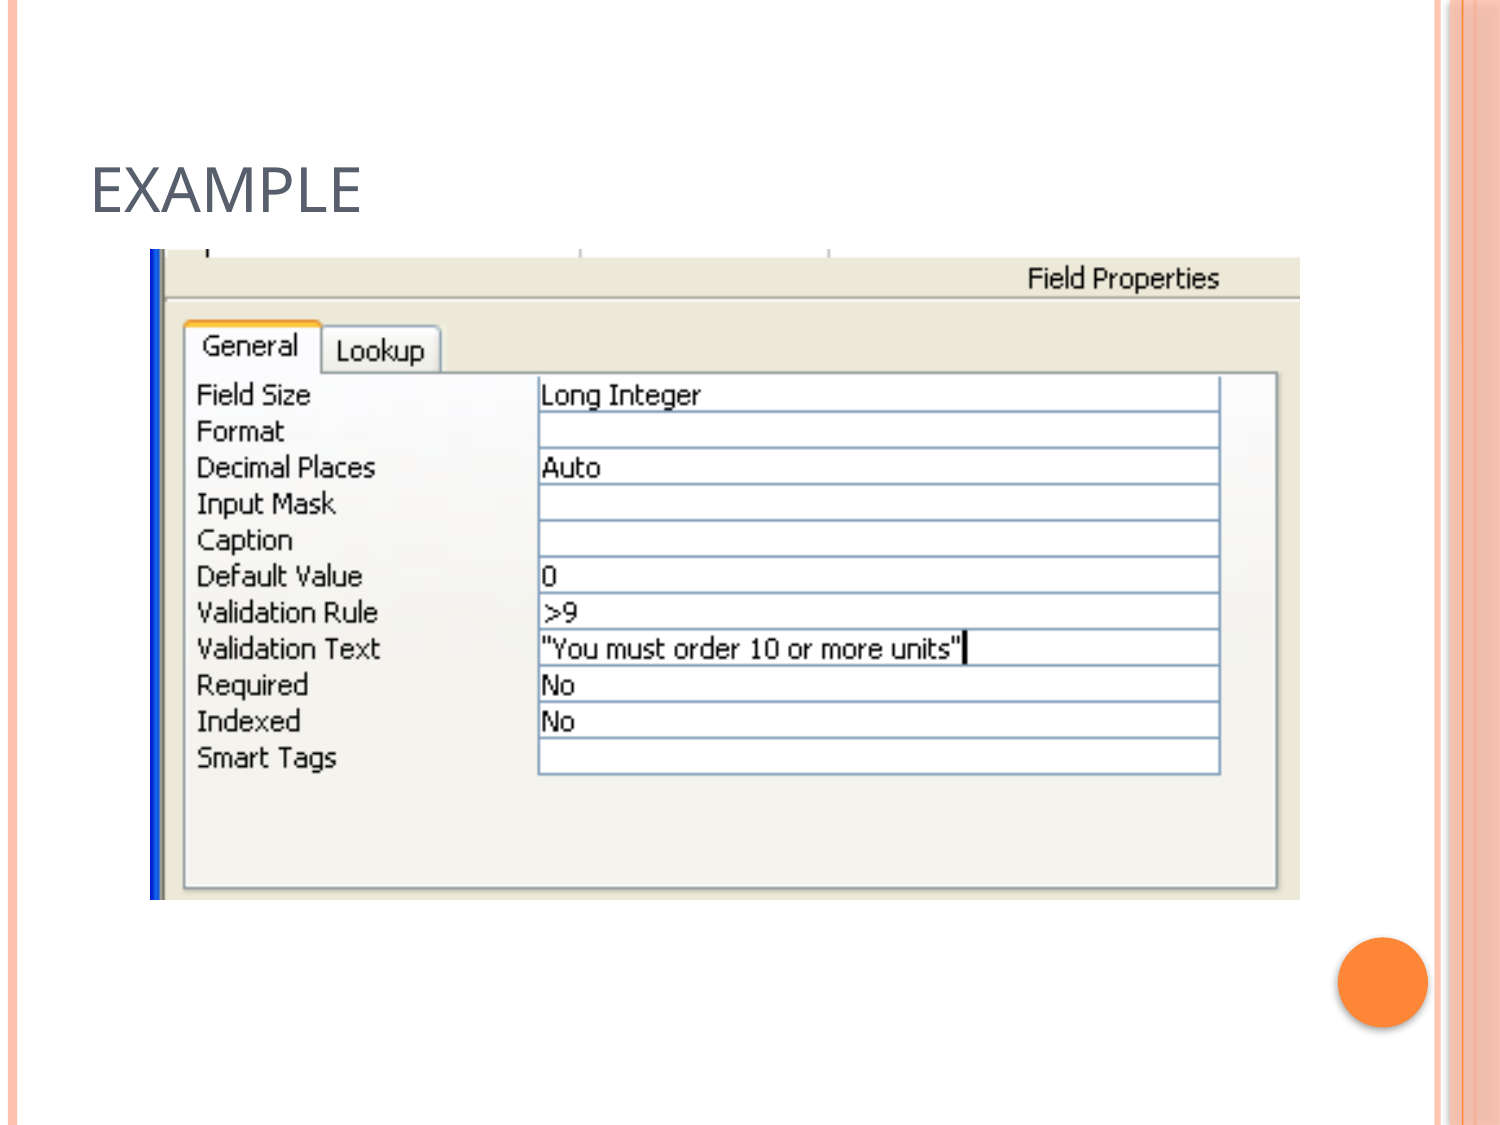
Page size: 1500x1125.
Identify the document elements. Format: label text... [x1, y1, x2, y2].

title Example [75, 45, 1300, 233]
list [149, 249, 1301, 901]
